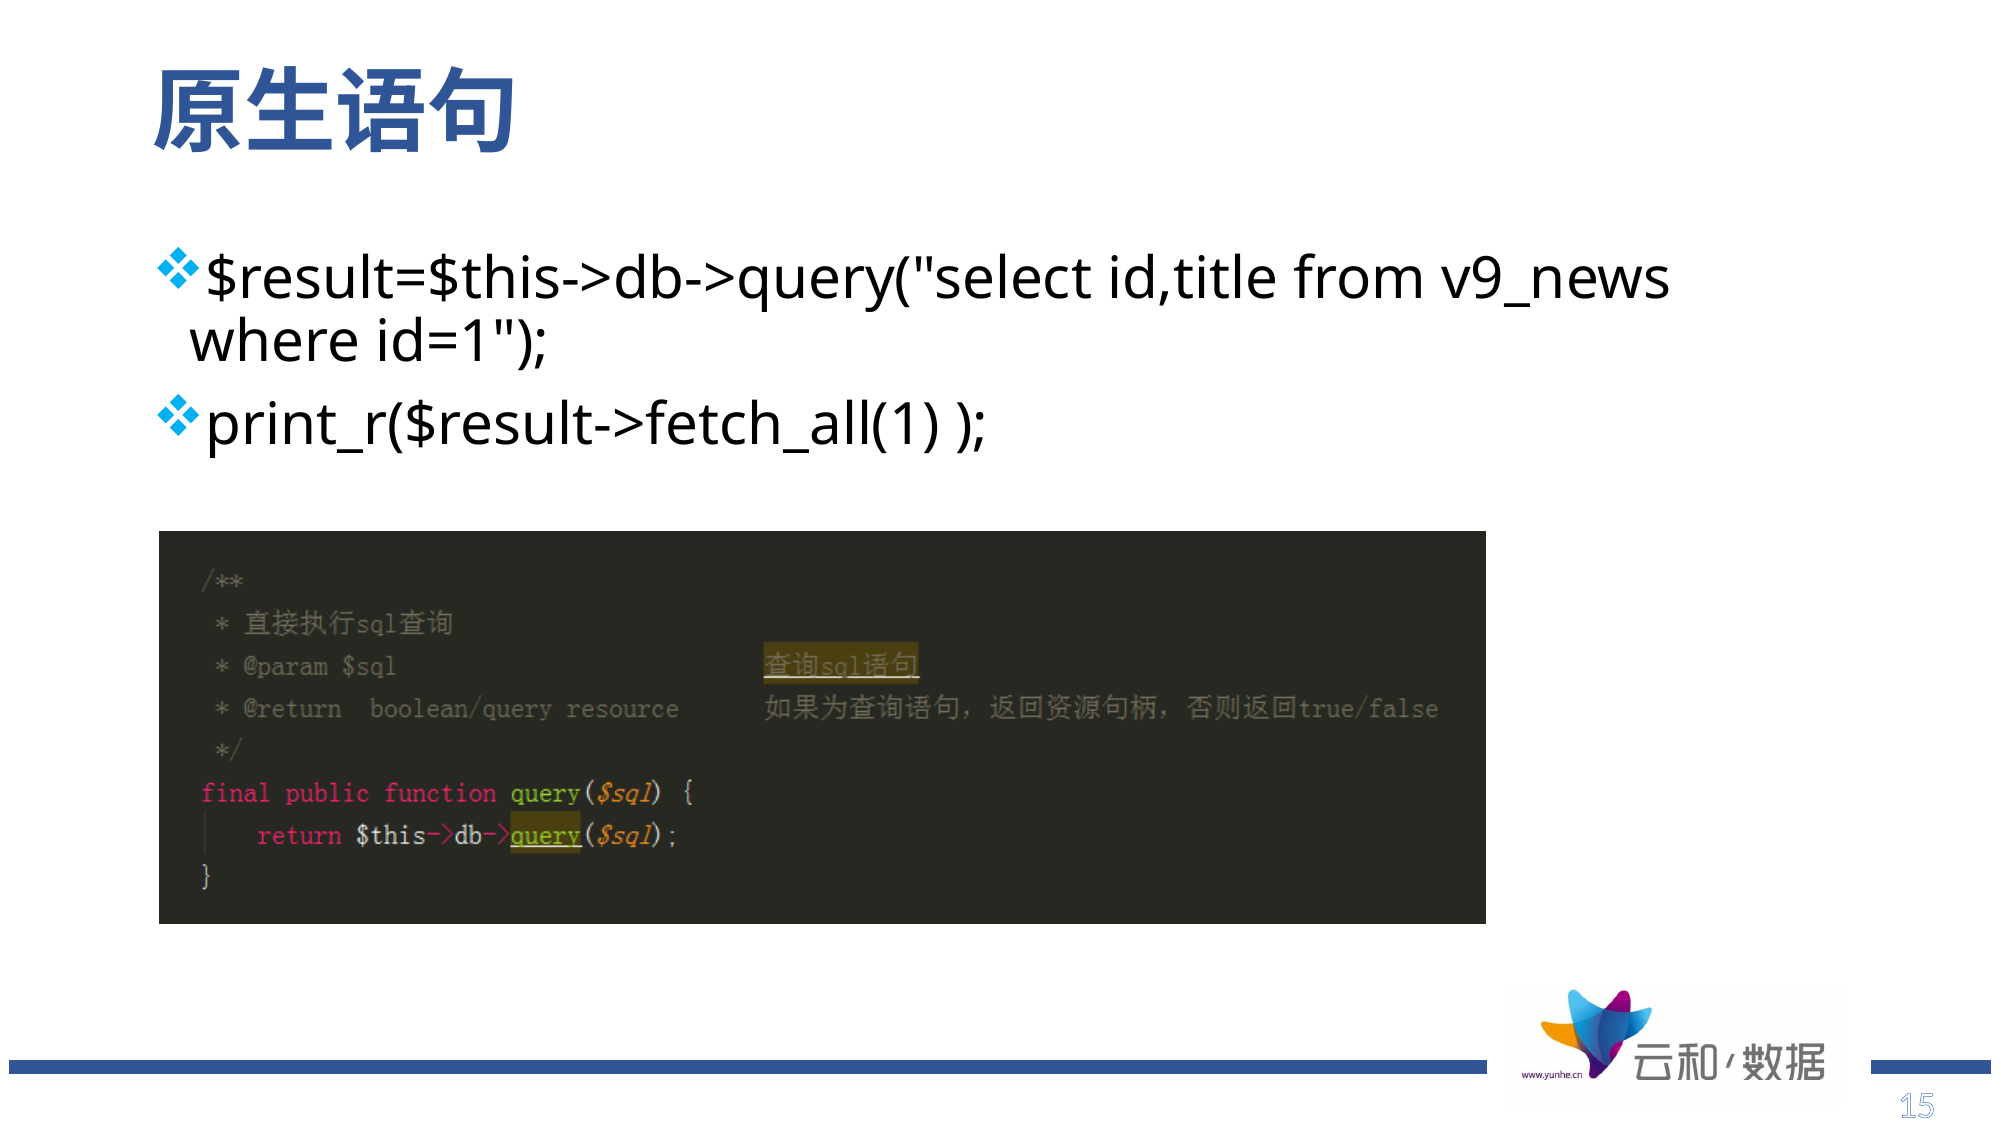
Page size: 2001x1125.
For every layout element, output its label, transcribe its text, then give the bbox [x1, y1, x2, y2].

picture [1504, 981, 1845, 1106]
title 原生语句 [137, 5, 1863, 224]
picture [159, 531, 1486, 924]
list $result=$this->db->query("select id,title from v9_news where id=1"); print_r($result->fetch_all(1) ); [137, 240, 1863, 955]
